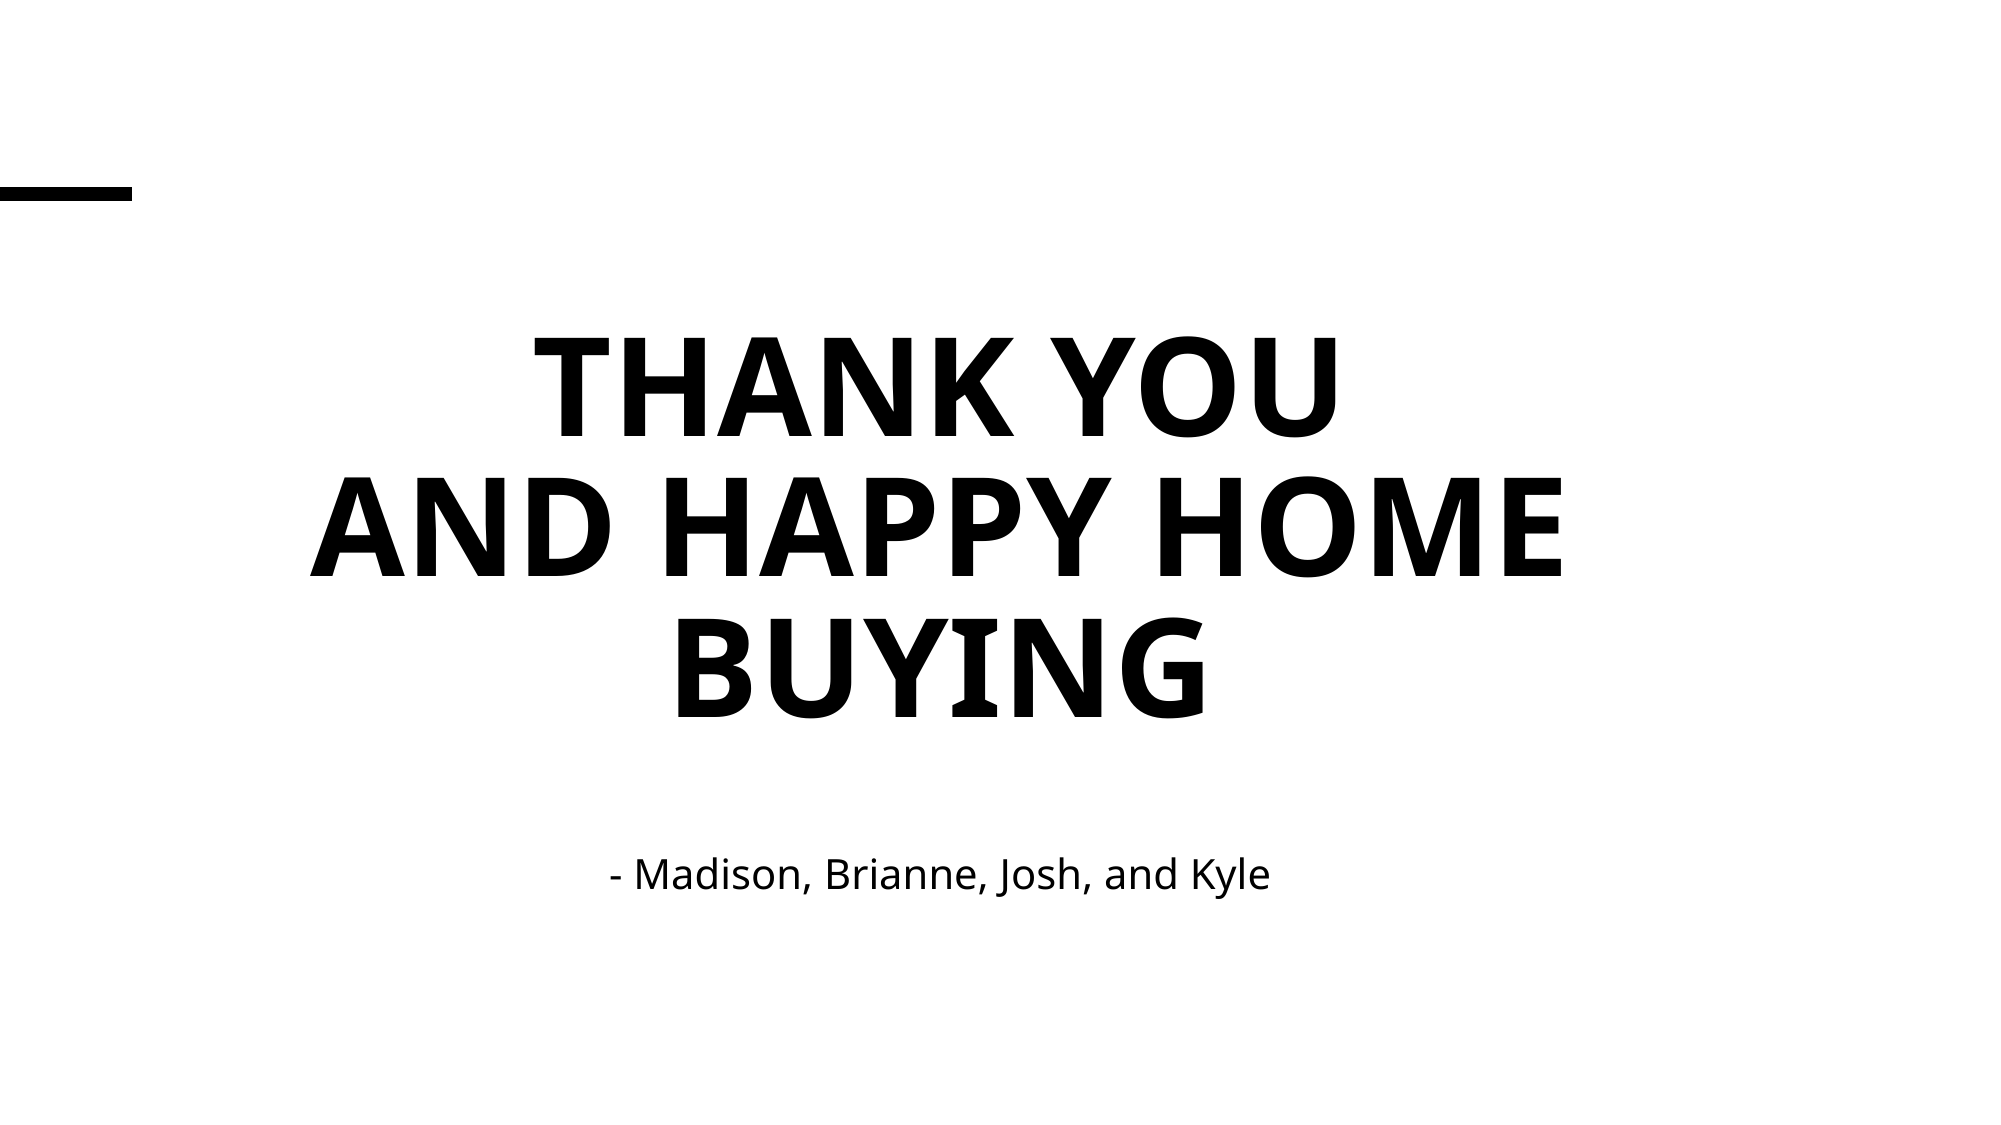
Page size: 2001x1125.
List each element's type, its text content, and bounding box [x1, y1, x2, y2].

subtitle - Madison, Brianne, Josh, and Kyle [178, 830, 1703, 1066]
title Thank You and Happy Home Buying [178, 176, 1703, 662]
